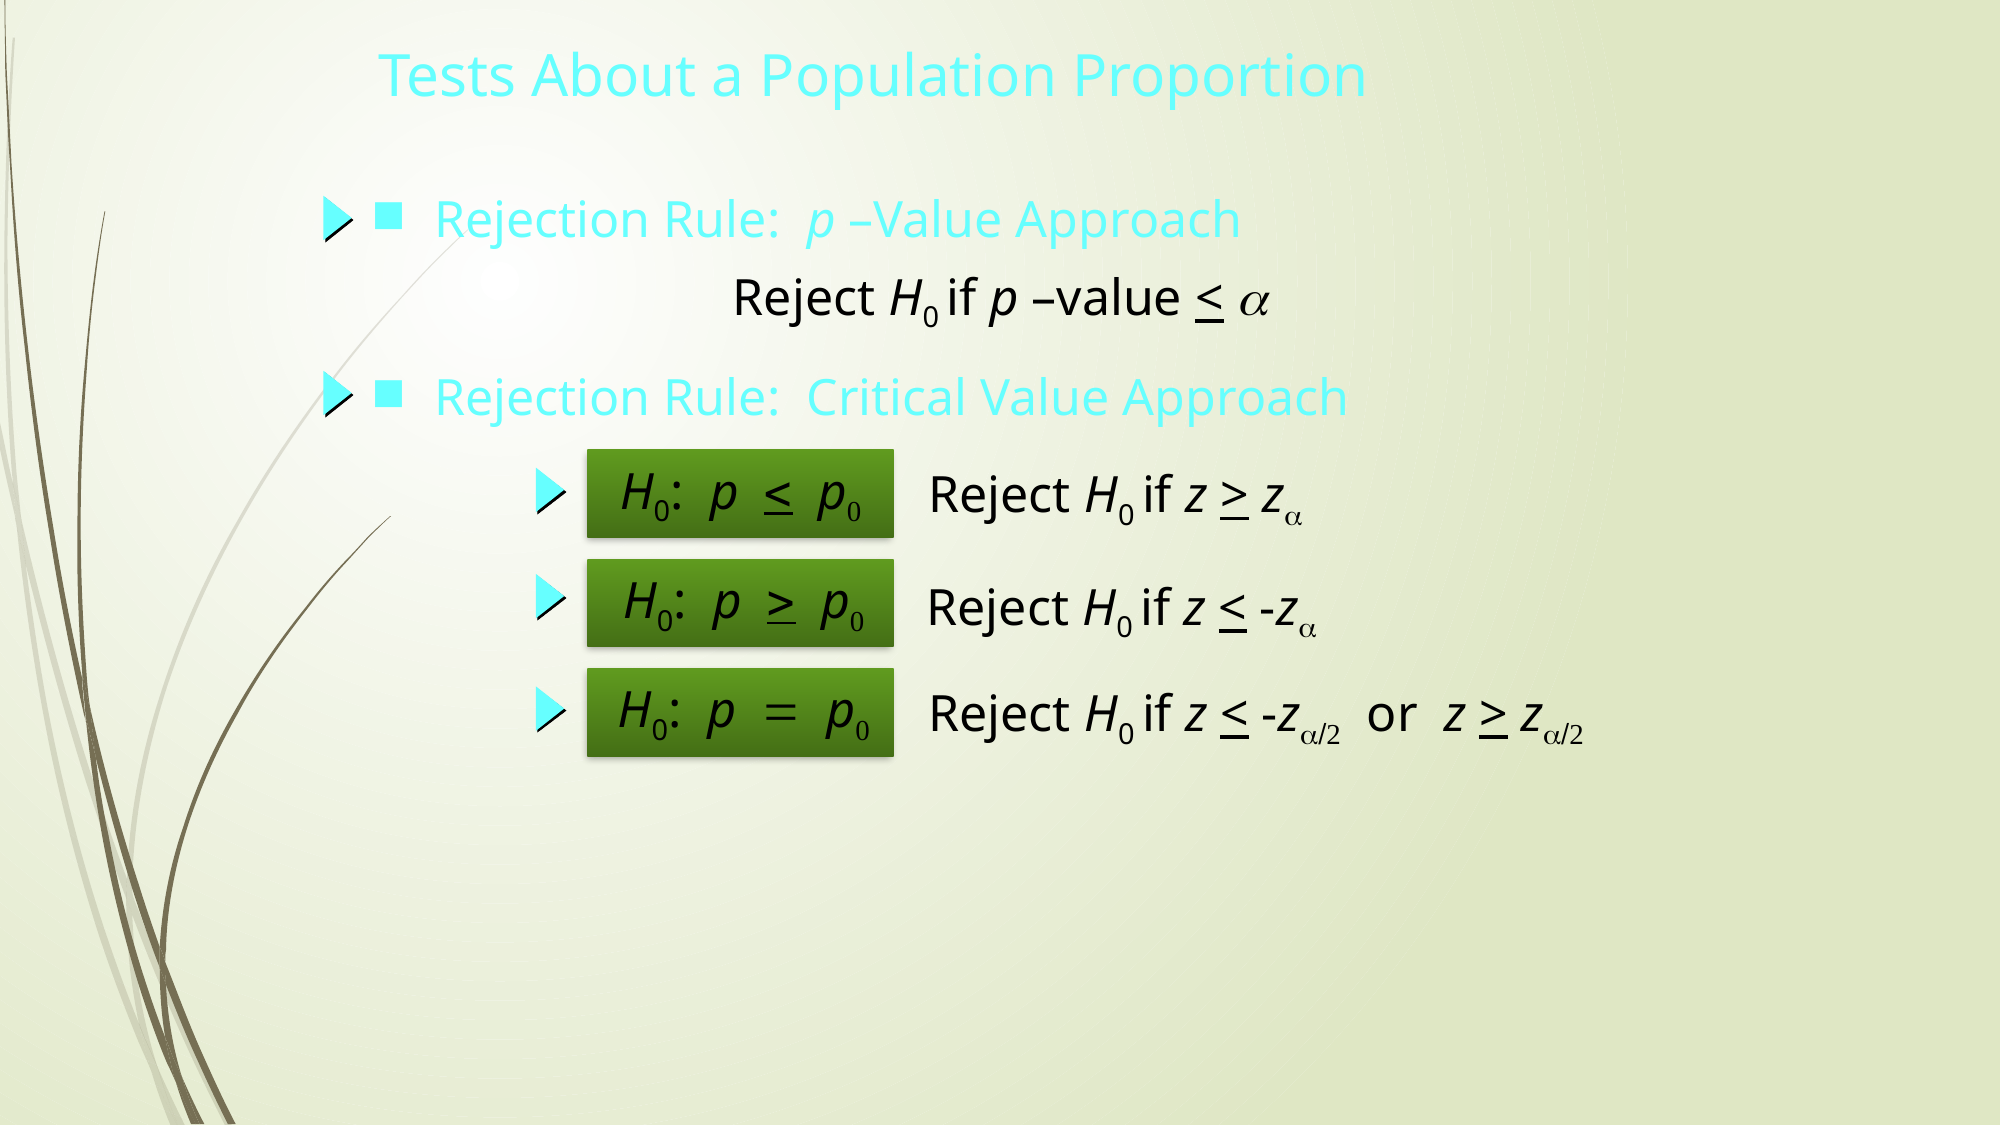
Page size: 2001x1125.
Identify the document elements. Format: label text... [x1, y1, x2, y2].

text_box H0: pp [608, 561, 880, 645]
text_box [587, 559, 894, 647]
text_box Rejection Rule: Critical Value Approach [363, 358, 1639, 455]
text_box [587, 455, 894, 538]
text_box [324, 197, 351, 238]
text_box [587, 668, 894, 757]
text_box [536, 576, 563, 617]
text_box Rejection Rule: p –Value Approach [363, 179, 1639, 276]
text_box H0: pp [605, 455, 877, 535]
text_box Reject H0 if z < -z [911, 567, 1332, 651]
text_box Reject H0 if p –value < a [718, 258, 1284, 341]
text_box H0: pp [602, 670, 885, 754]
text_box [536, 469, 563, 510]
text_box Tests About a Population Proportion [363, 15, 1639, 131]
text_box Reject H0 if z > z [913, 455, 1318, 539]
text_box [324, 372, 351, 414]
text_box [536, 688, 563, 729]
text_box Reject H0 if z < -z or z > z [913, 674, 1612, 758]
